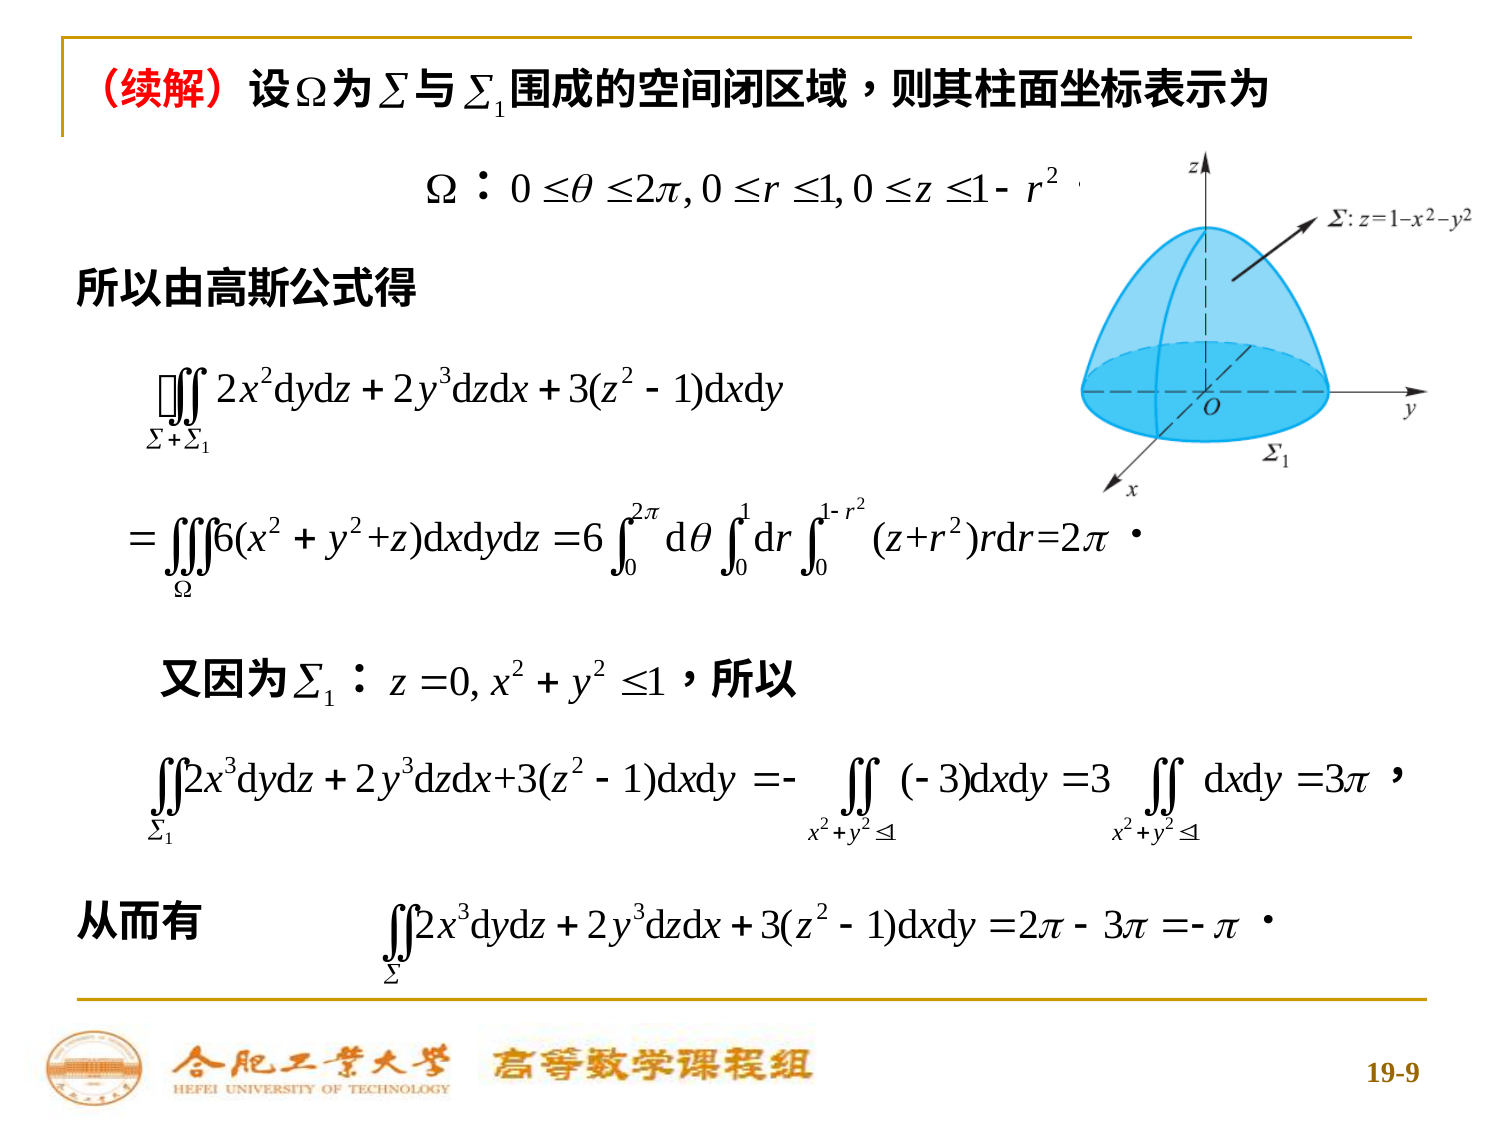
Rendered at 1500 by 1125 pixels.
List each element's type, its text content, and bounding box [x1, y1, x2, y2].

picture [25, 1023, 457, 1118]
slide_number 19-9 [1084, 1062, 1436, 1097]
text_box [75, 869, 1468, 1031]
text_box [77, 46, 1446, 285]
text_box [76, 292, 1454, 631]
picture [478, 1054, 821, 1096]
picture [1080, 148, 1476, 503]
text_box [75, 633, 1484, 1054]
